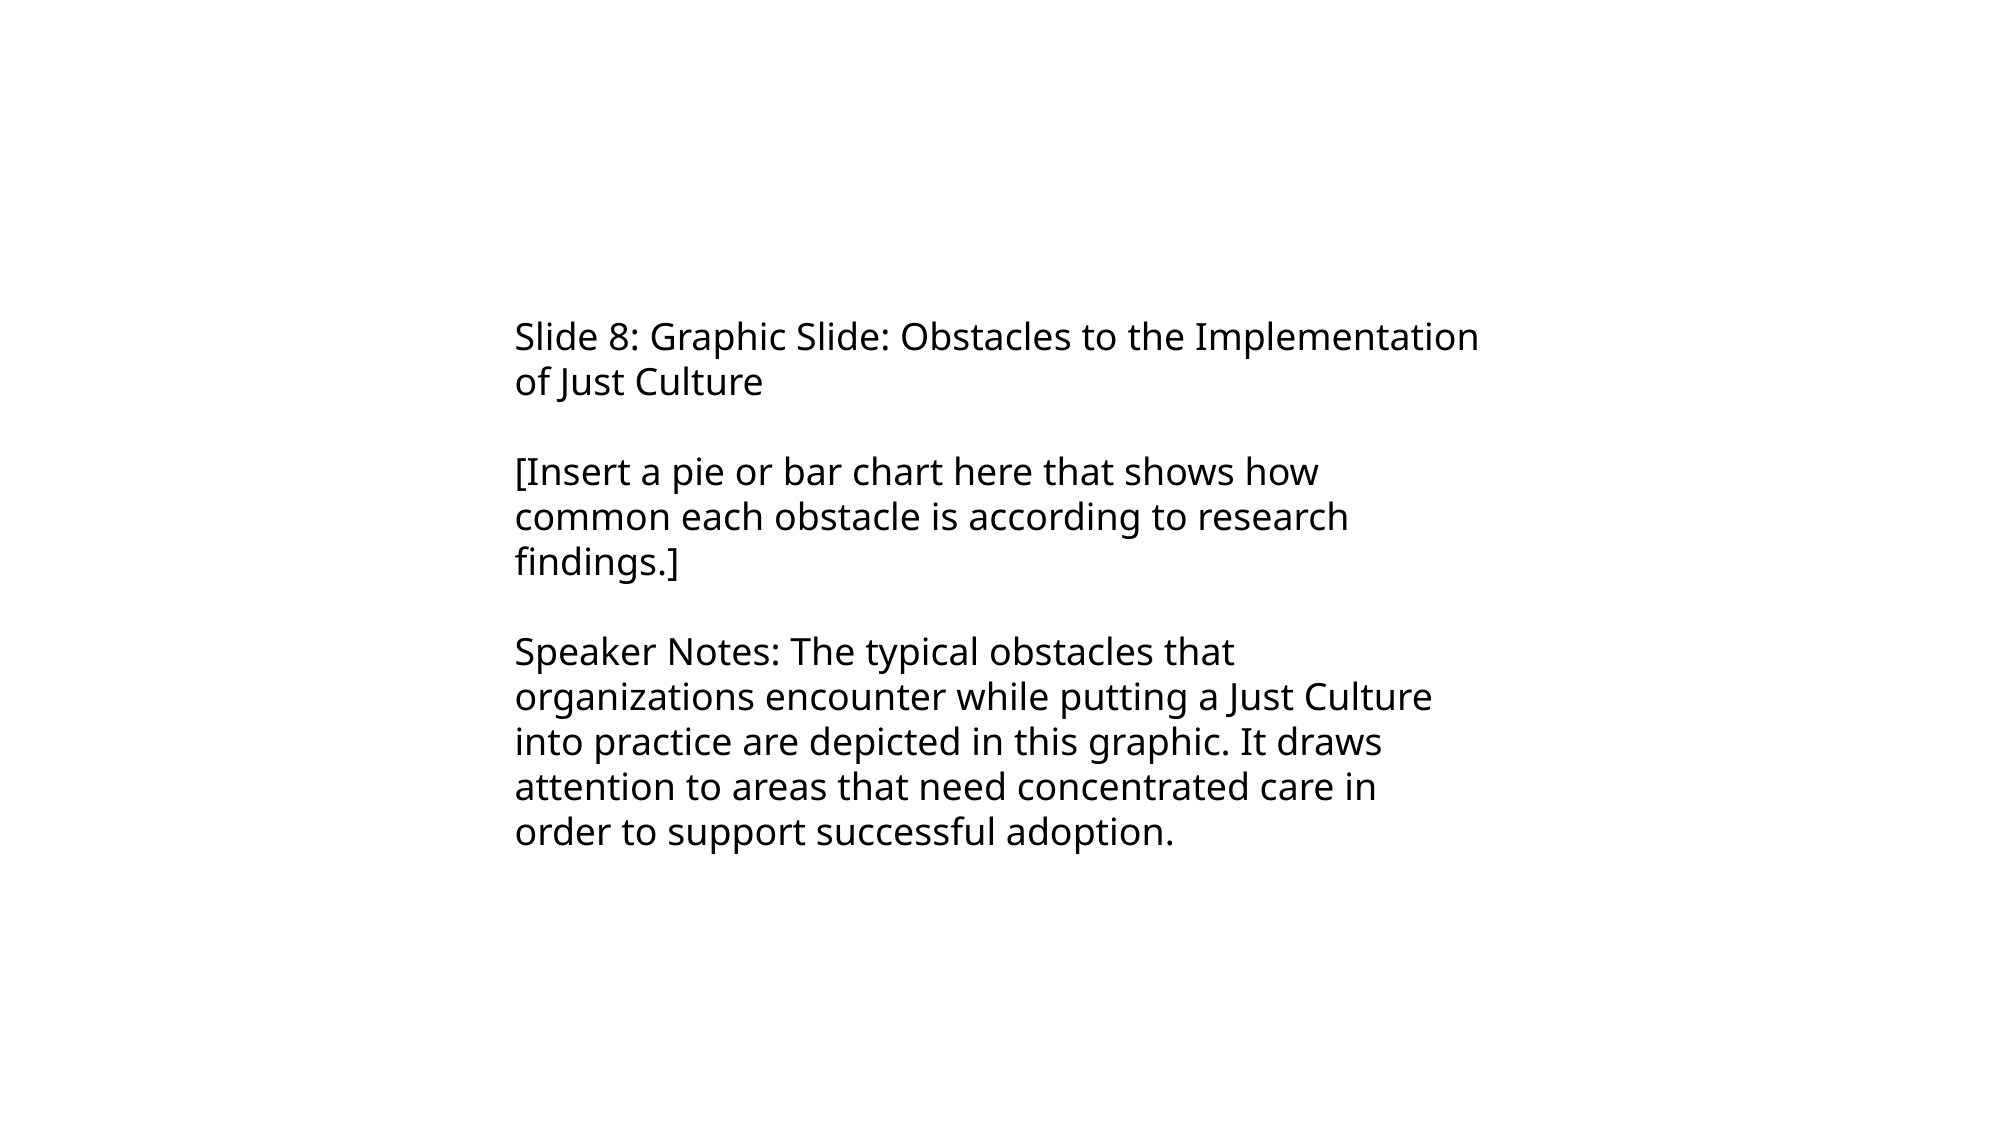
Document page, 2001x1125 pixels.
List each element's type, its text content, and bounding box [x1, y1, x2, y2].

text_box Slide 8: Graphic Slide: Obstacles to the Implementation of Just Culture [Insert a pie or bar chart here that shows how common each obstacle is according to research findings.] Speaker Notes: The typical obstacles that organizations encounter while putting a Just Culture into practice are depicted in this graphic. It draws attention to areas that need concentrated care in order to support successful adoption. [499, 305, 1500, 861]
